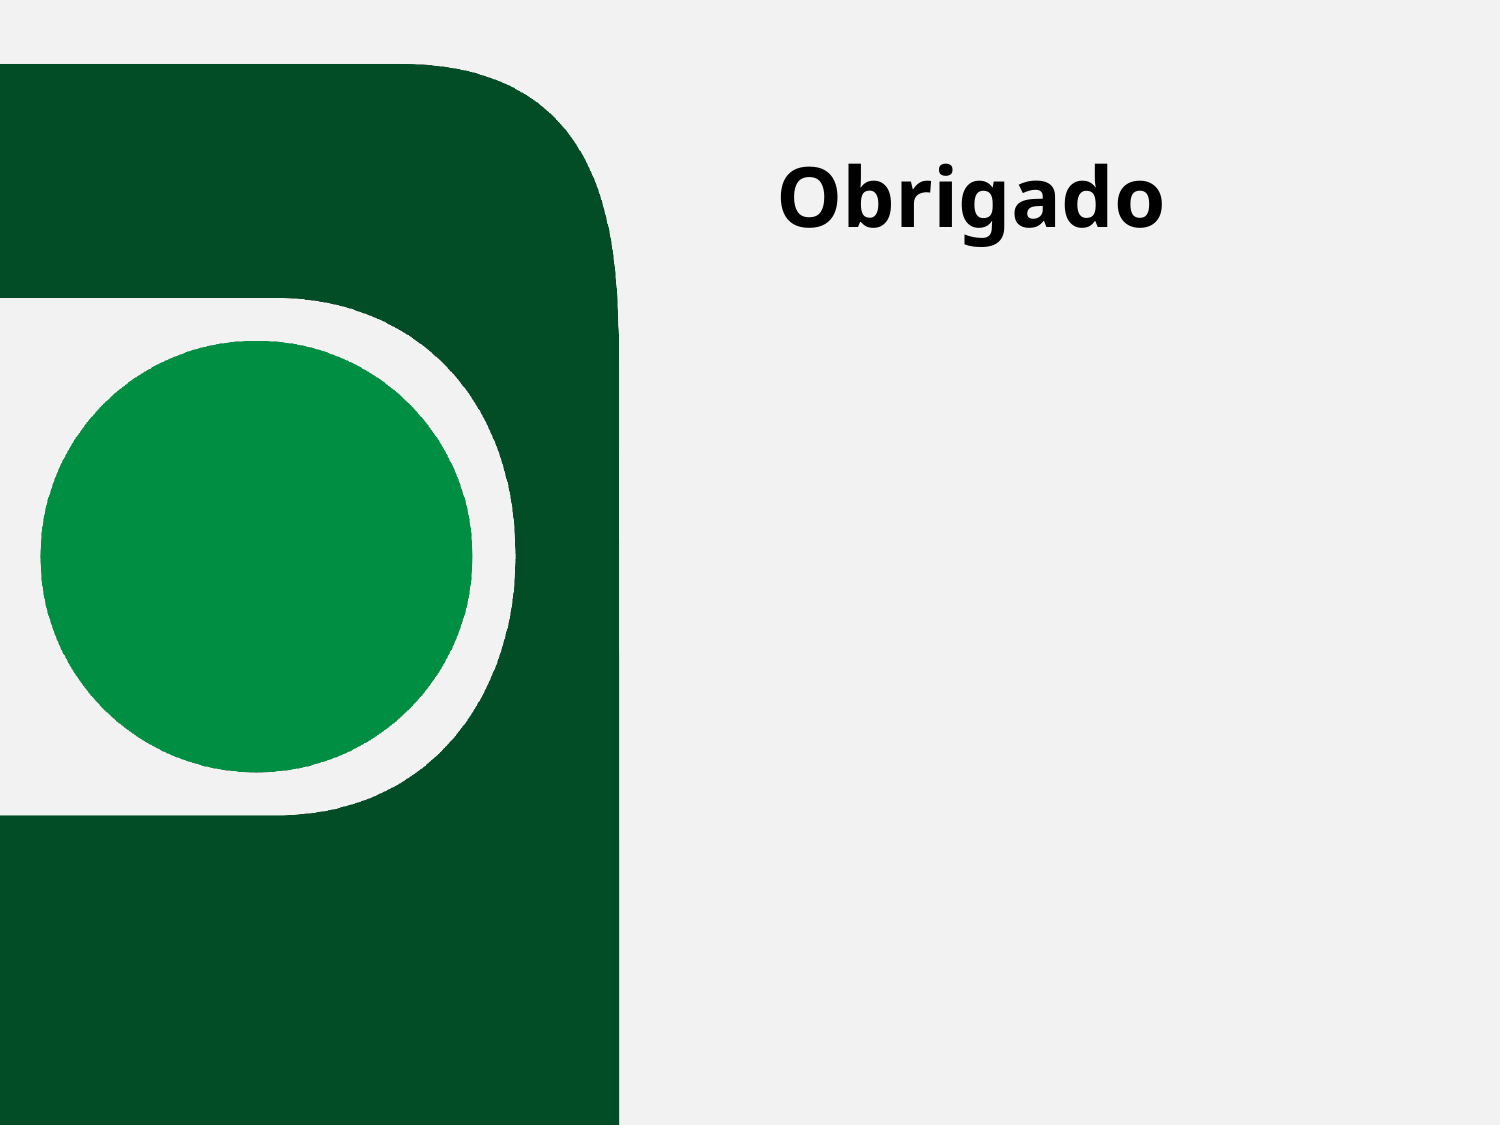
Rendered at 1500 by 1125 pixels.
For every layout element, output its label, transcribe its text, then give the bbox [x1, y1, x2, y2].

picture [0, 30, 665, 1125]
text_box Obrigado [761, 137, 1317, 252]
